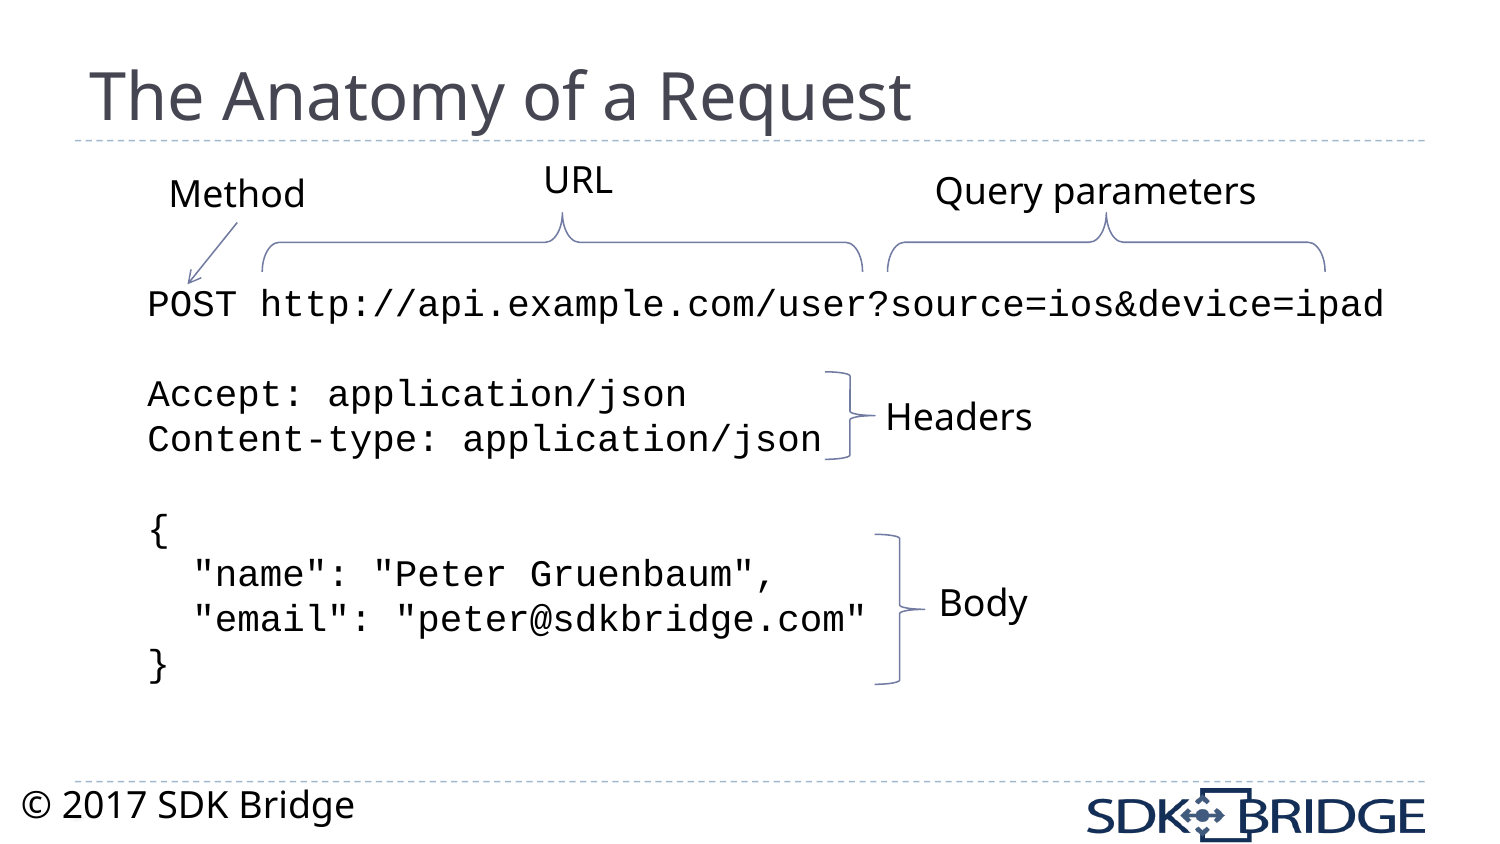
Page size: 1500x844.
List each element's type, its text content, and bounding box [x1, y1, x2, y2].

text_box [261, 148, 863, 272]
title The Anatomy of a Request [75, 18, 1425, 141]
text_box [162, 162, 265, 285]
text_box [824, 371, 1039, 460]
picture [1087, 788, 1425, 843]
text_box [887, 159, 1326, 272]
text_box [874, 534, 1038, 685]
text_box POST http://api.example.com/user?source=ios&device=ipad Accept: application/json Content-type: application/json { "name": "Peter Gruenbaum", "email": "peter@sdkbridge.com" } [87, 271, 1463, 692]
